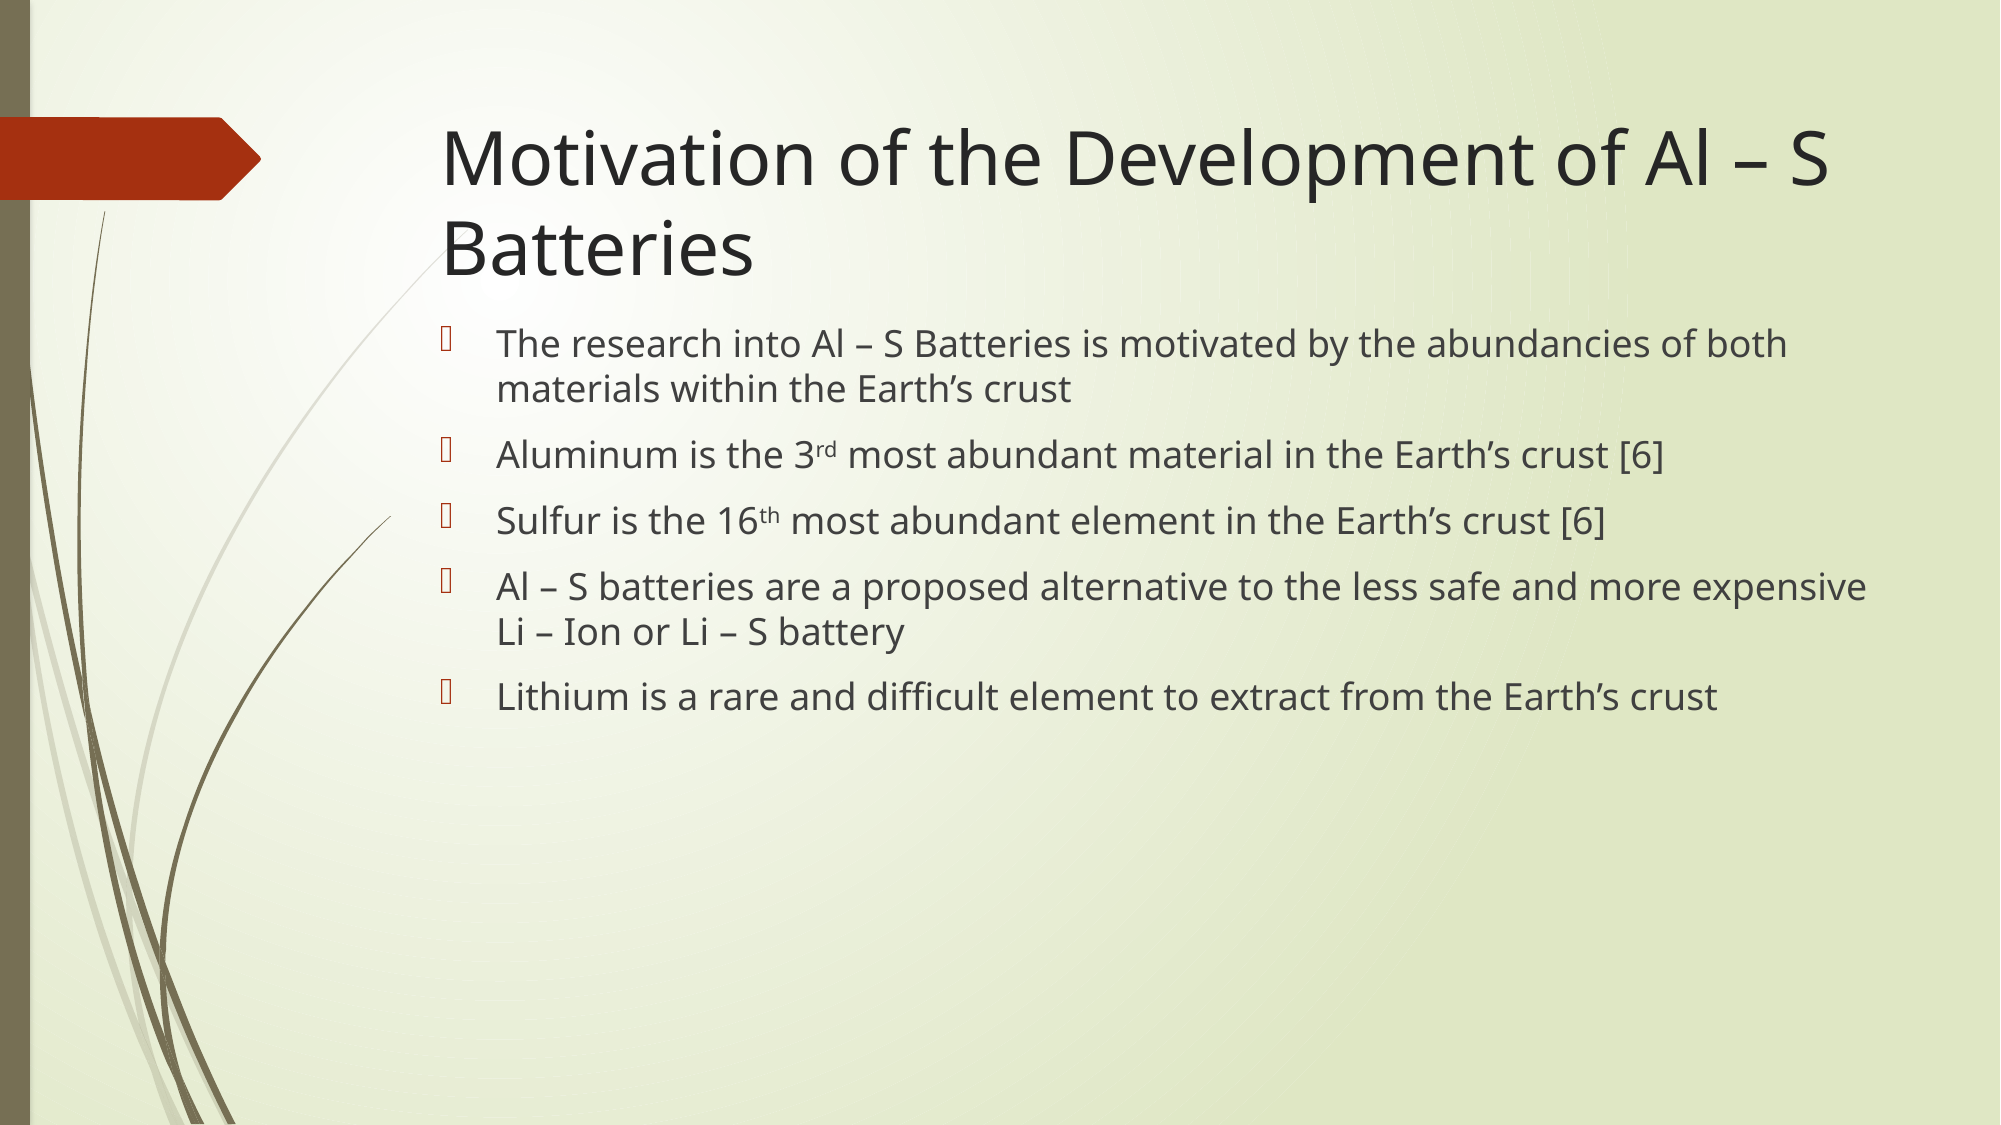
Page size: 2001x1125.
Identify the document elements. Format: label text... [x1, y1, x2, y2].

list The research into Al – S Batteries is motivated by the abundancies of both materials within the Earth’s crust Aluminum is the 3rd most abundant material in the Earth’s crust [6] Sulfur is the 16th most abundant element in the Earth’s crust [6] Al – S batteries are a proposed alternative to the less safe and more expensive Li – Ion or Li – S battery Lithium is a rare and difficult element to extract from the Earth’s crust [424, 312, 1887, 969]
title Motivation of the Development of Al – S Batteries [425, 102, 1888, 313]
